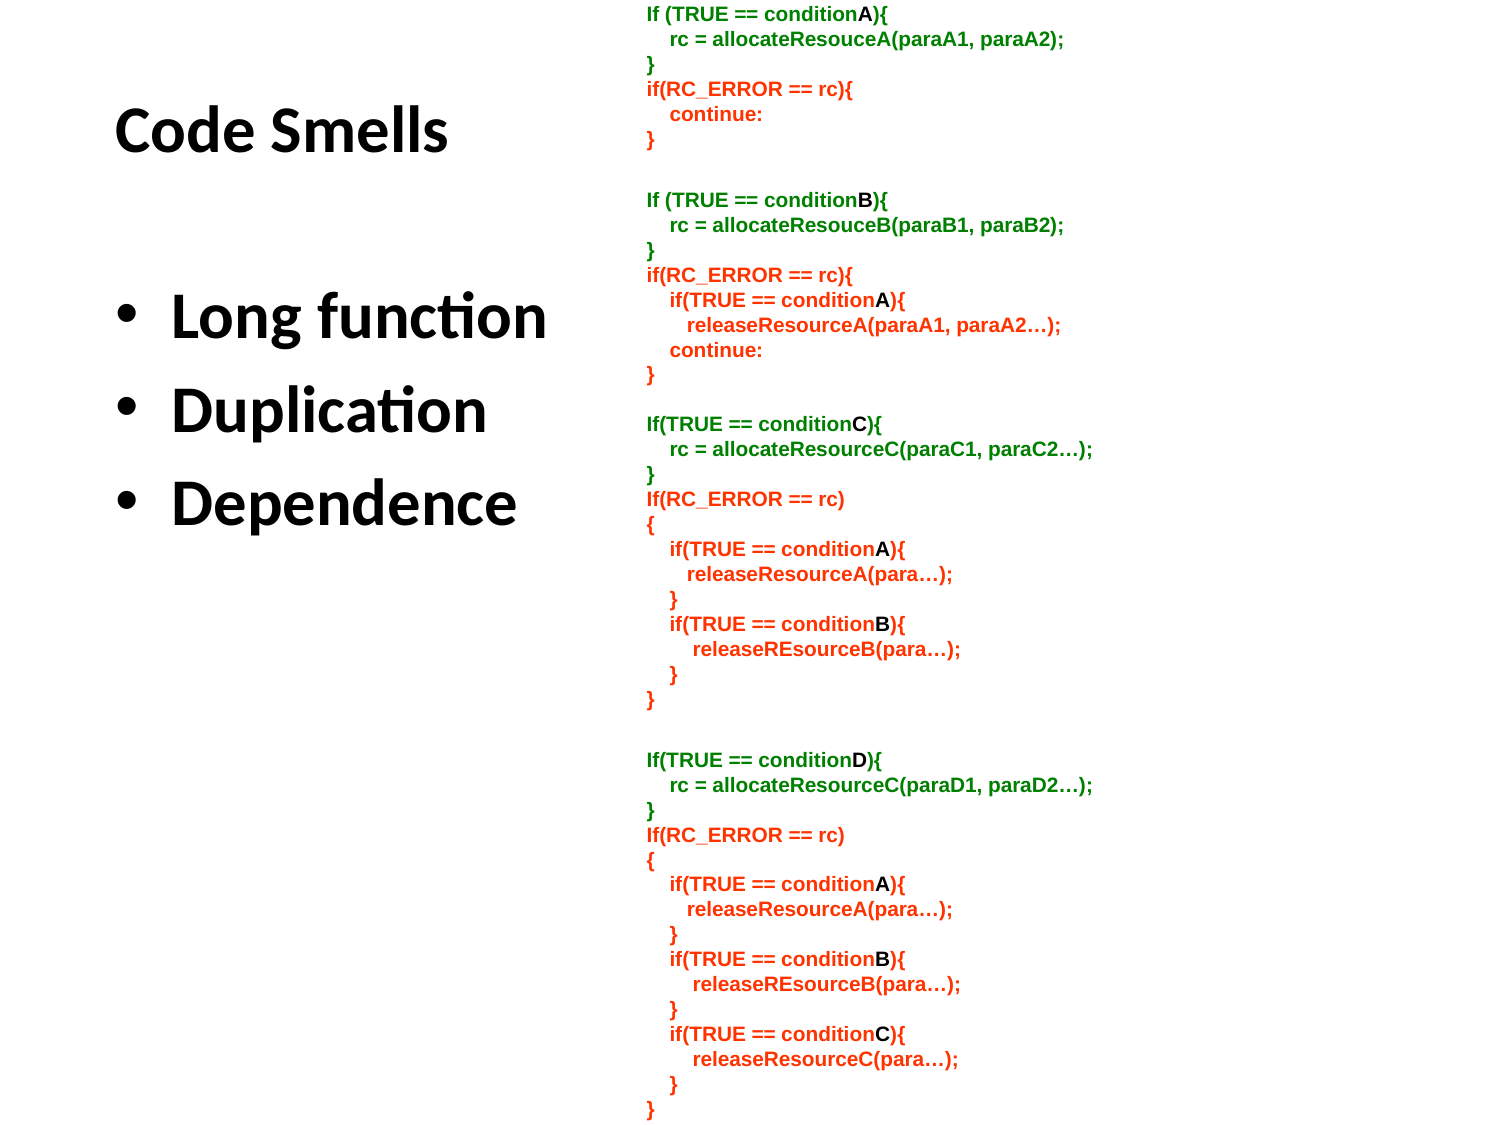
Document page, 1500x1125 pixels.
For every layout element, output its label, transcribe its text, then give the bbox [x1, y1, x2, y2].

list Code Smells Long function Duplication Dependence [100, 78, 631, 693]
text_box If (TRUE == conditionA){ rc = allocateResouceA(paraA1, paraA2); } if(RC_ERROR == rc){ continue: } If (TRUE == conditionB){ rc = allocateResouceB(paraB1, paraB2); } if(RC_ERROR == rc){ if(TRUE == conditionA){ releaseResourceA(paraA1, paraA2…); continue: } If(TRUE == conditionC){ rc = allocateResourceC(paraC1, paraC2…); } If(RC_ERROR == rc) { if(TRUE == conditionA){ releaseResourceA(para…); } if(TRUE == conditionB){ releaseREsourceB(para…); } } If(TRUE == conditionD){ rc = allocateResourceC(paraD1, paraD2…); } If(RC_ERROR == rc) { if(TRUE == conditionA){ releaseResourceA(para…); } if(TRUE == conditionB){ releaseREsourceB(para…); } if(TRUE == conditionC){ releaseResourceC(para…); } } [631, 0, 1188, 1125]
